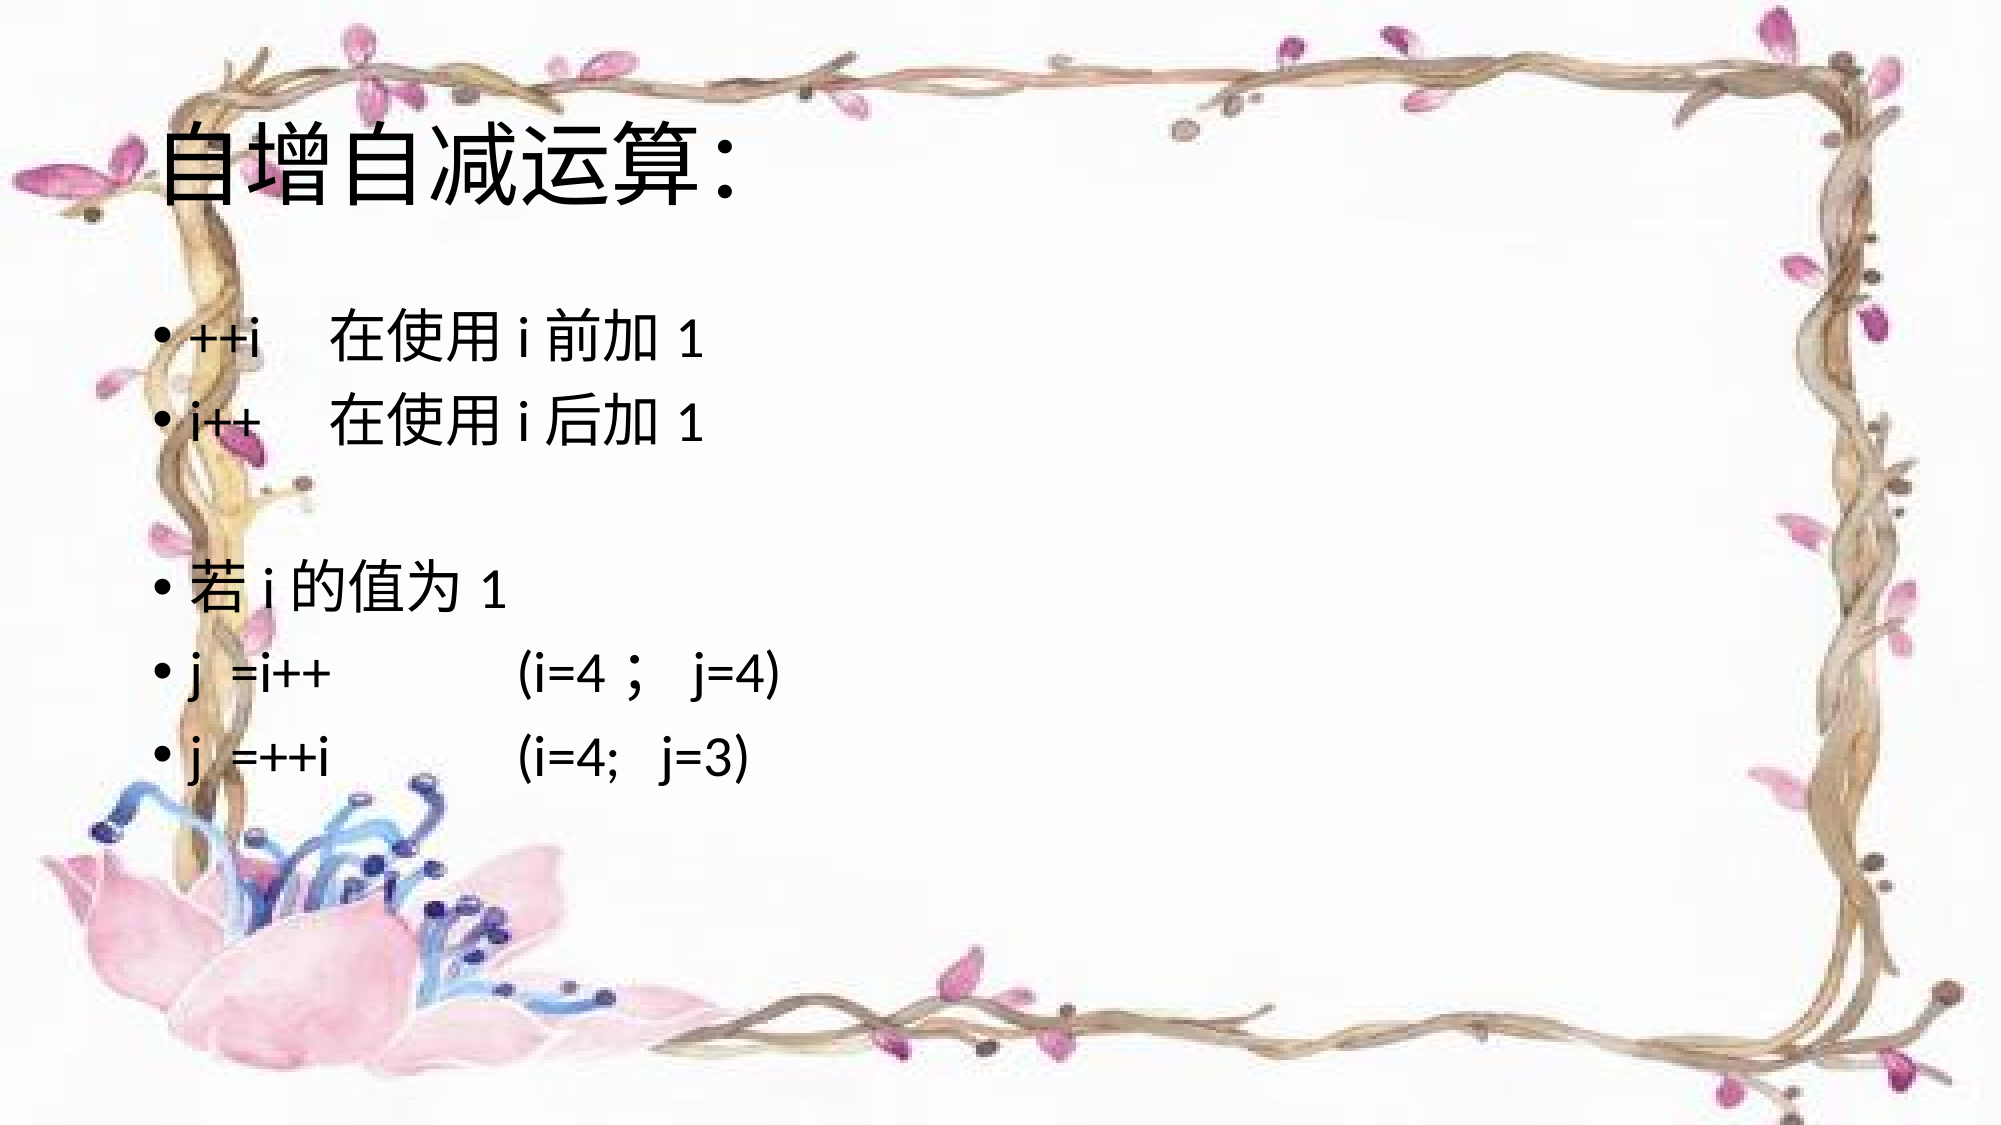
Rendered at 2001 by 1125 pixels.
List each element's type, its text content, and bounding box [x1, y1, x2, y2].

picture [0, 0, 2001, 1125]
title 自增自减运算： [137, 59, 1863, 278]
list ++i 在使用i前加1 i++ 在使用i后加1 若i的值为1 j =i++ (i=4；j=4) j =++i (i=4; j=3) [137, 299, 1863, 1014]
